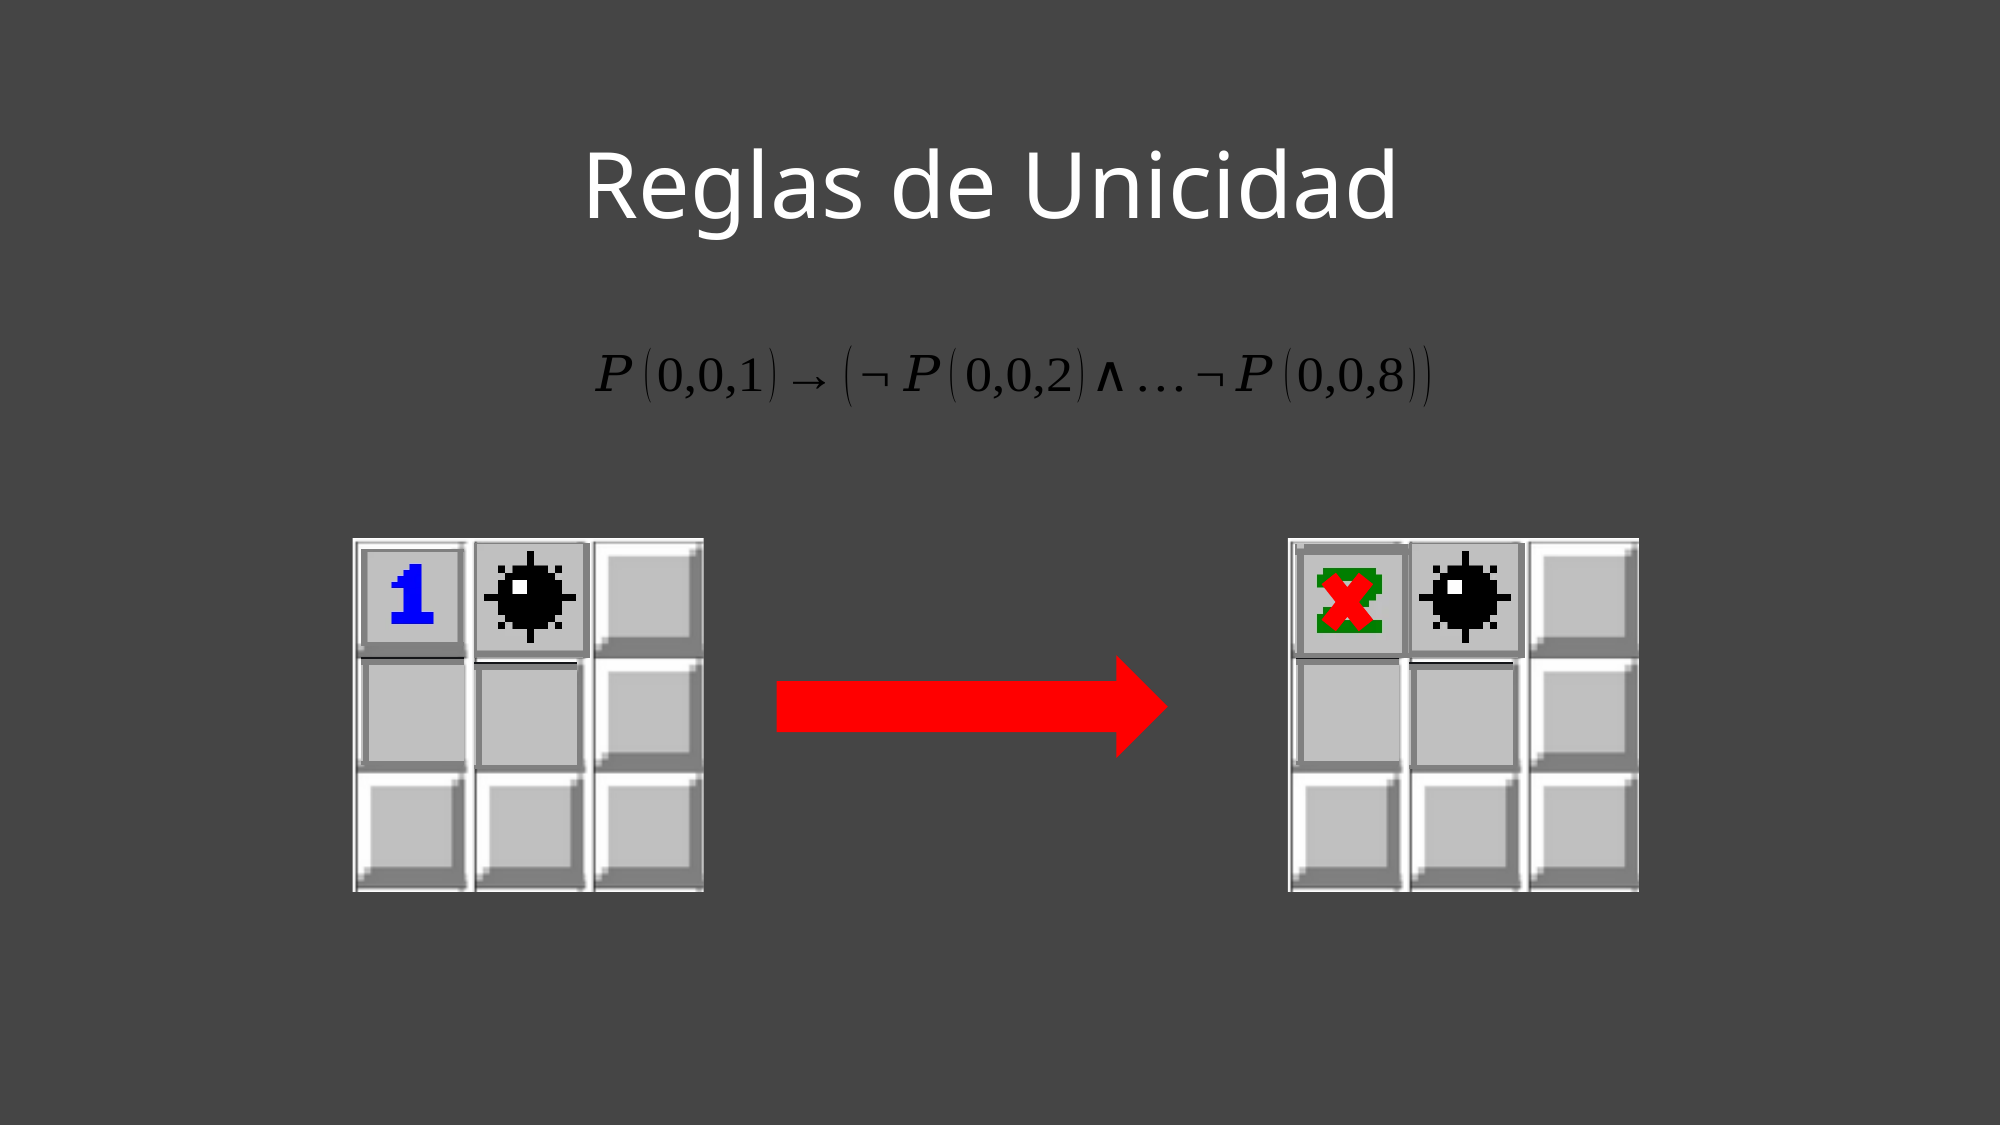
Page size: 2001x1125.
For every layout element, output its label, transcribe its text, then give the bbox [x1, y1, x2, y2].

picture [352, 538, 704, 892]
text_box Reglas de Unicidad [566, 79, 1434, 299]
picture [1287, 538, 1639, 892]
text_box [776, 655, 1168, 759]
